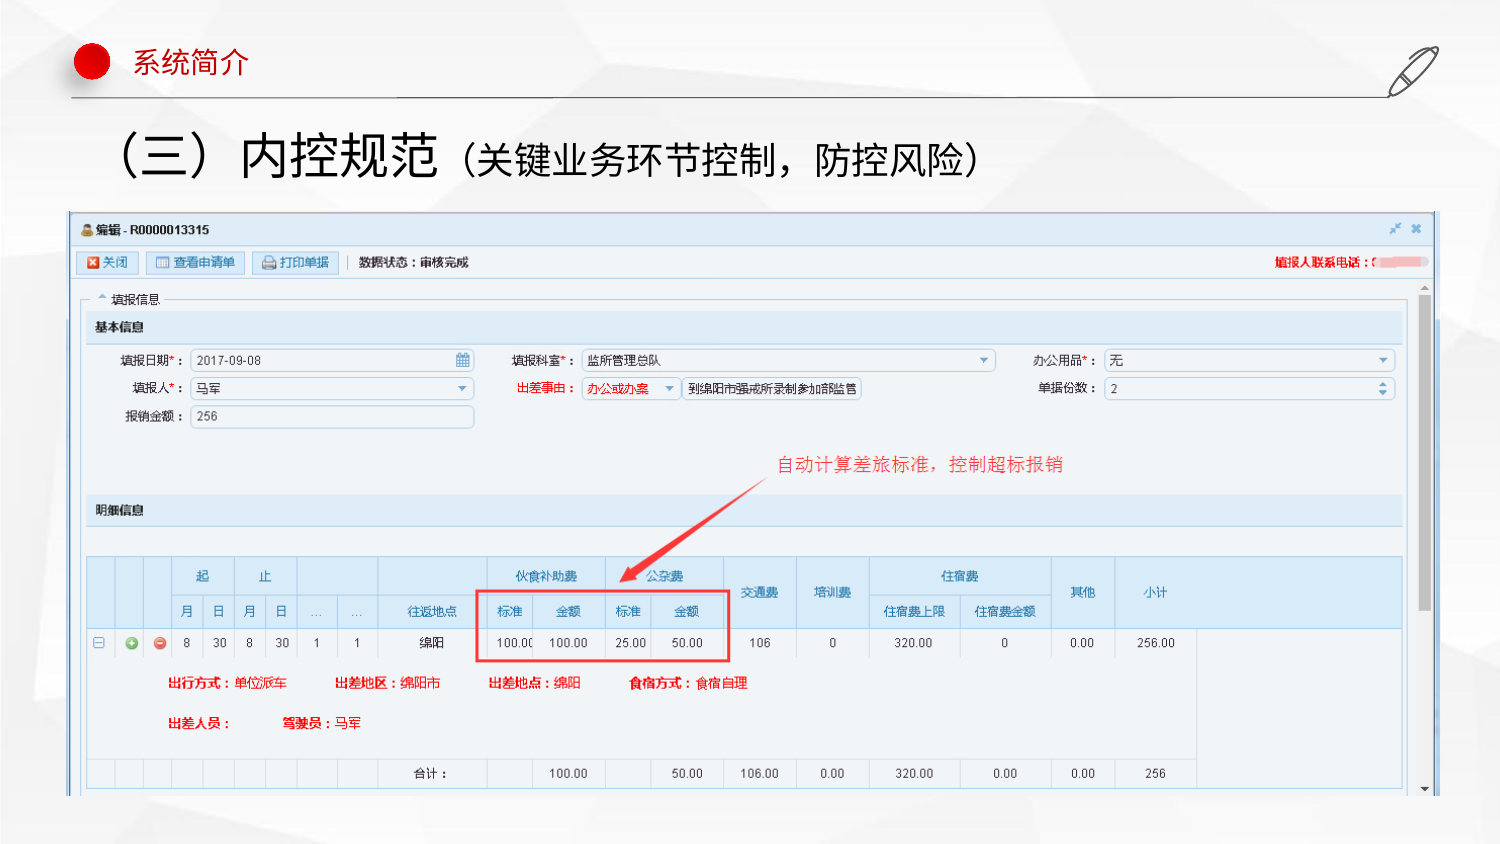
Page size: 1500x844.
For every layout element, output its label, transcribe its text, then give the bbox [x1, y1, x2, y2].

text_box [1388, 47, 1439, 98]
text_box （三）内控规范（关键业务环节控制，防控风险） [74, 116, 1198, 192]
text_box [74, 43, 110, 80]
text_box 系统简介 [121, 38, 261, 85]
picture [0, 0, 1500, 844]
